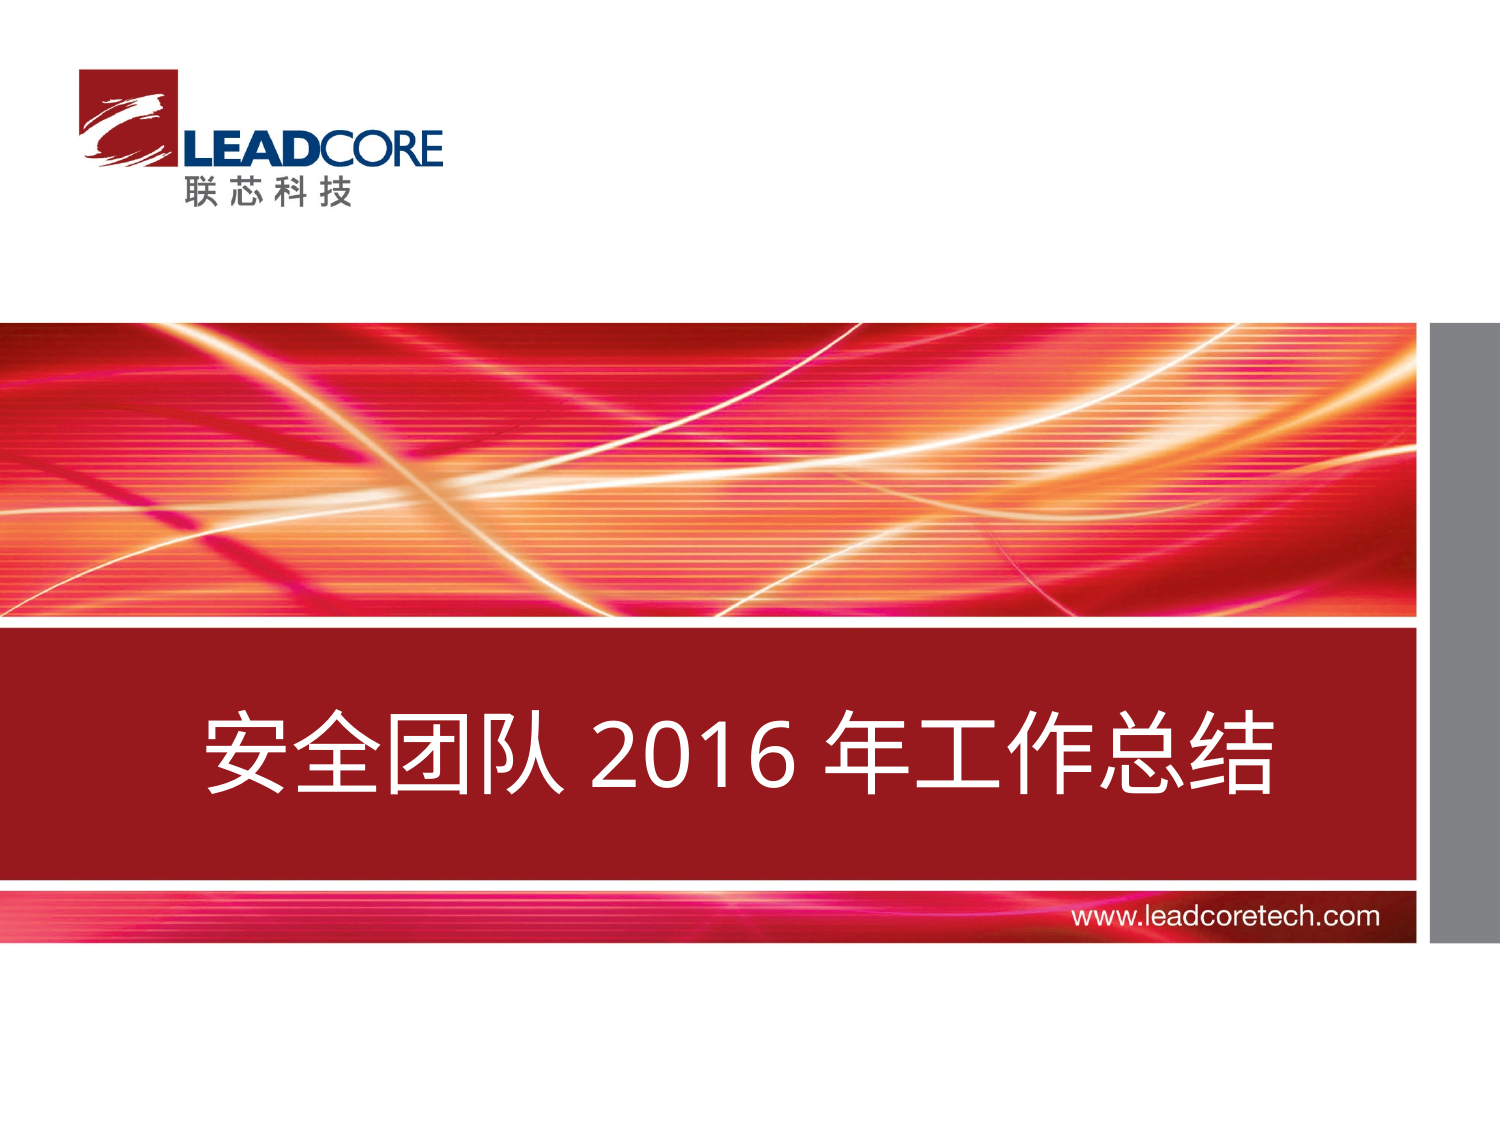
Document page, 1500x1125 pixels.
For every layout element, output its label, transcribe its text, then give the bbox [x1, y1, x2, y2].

picture [0, 0, 1500, 1125]
title 安全团队2016年工作总结 [64, 656, 1415, 845]
